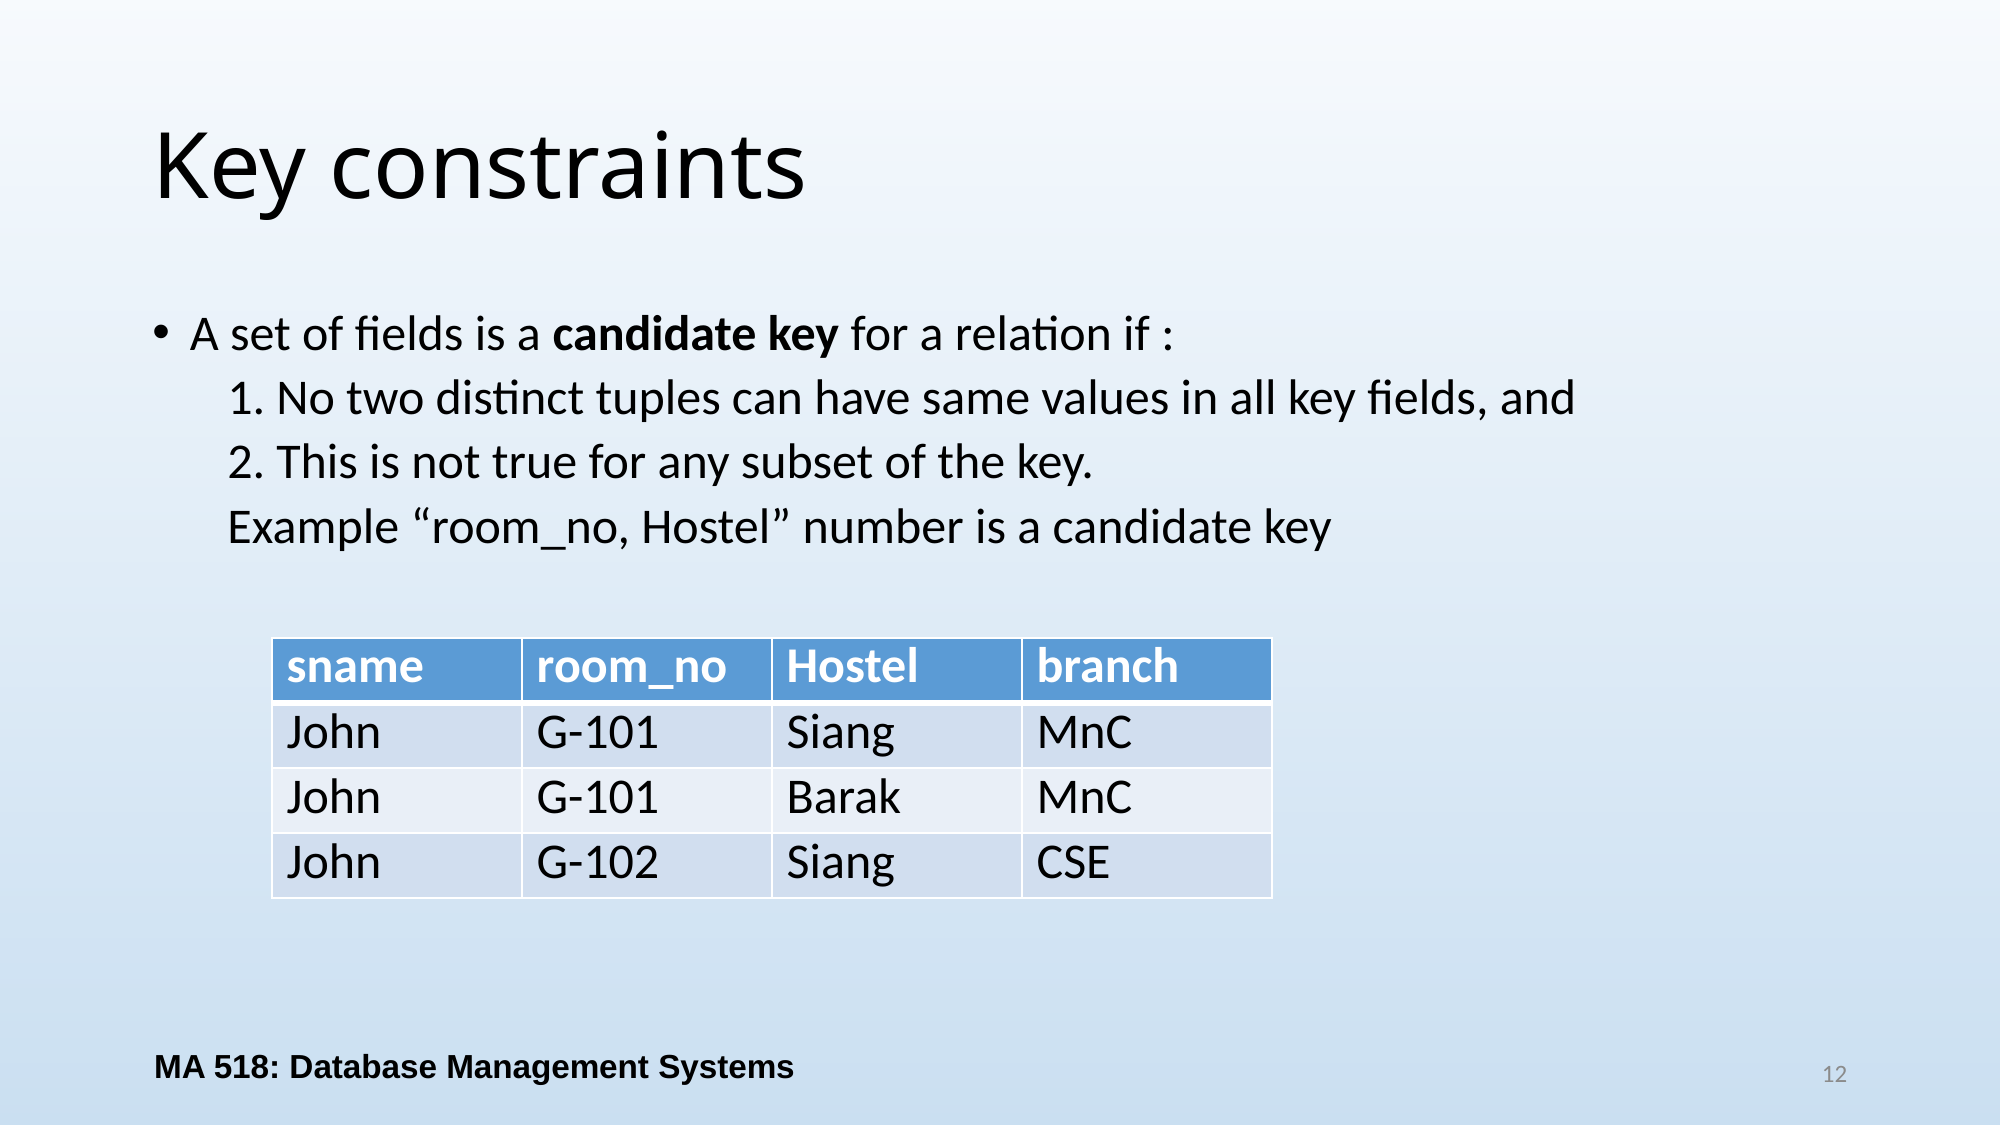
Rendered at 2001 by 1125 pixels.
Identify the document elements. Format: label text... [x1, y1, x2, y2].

table_header sname [273, 639, 521, 700]
table_header Hostel [773, 639, 1021, 700]
title Key constraints [137, 59, 1863, 278]
table_cell G-102 [523, 834, 771, 897]
table_cell MnC [1023, 706, 1271, 767]
table_cell John [273, 769, 521, 832]
table_cell Barak [773, 769, 1021, 832]
table_cell John [273, 834, 521, 897]
list A set of fields is a candidate key for a relation if : 1. No two distinct tuples can have same values in all key fields, and 2. This is not true for any subset of the key. Example “room_no, Hostel” number is a candidate key [137, 299, 1863, 1014]
table_cell CSE [1023, 834, 1271, 897]
table_cell John [273, 706, 521, 767]
table_cell MnC [1023, 769, 1271, 832]
table_cell G-101 [523, 706, 771, 767]
table_cell Siang [773, 706, 1021, 767]
table_cell Siang [773, 834, 1021, 897]
footer MA 518: Database Management Systems [137, 1035, 813, 1096]
table_cell G-101 [523, 769, 771, 832]
slide_number 12 [1412, 1042, 1863, 1103]
table_header branch [1023, 639, 1271, 700]
table_header room_no [523, 639, 771, 700]
